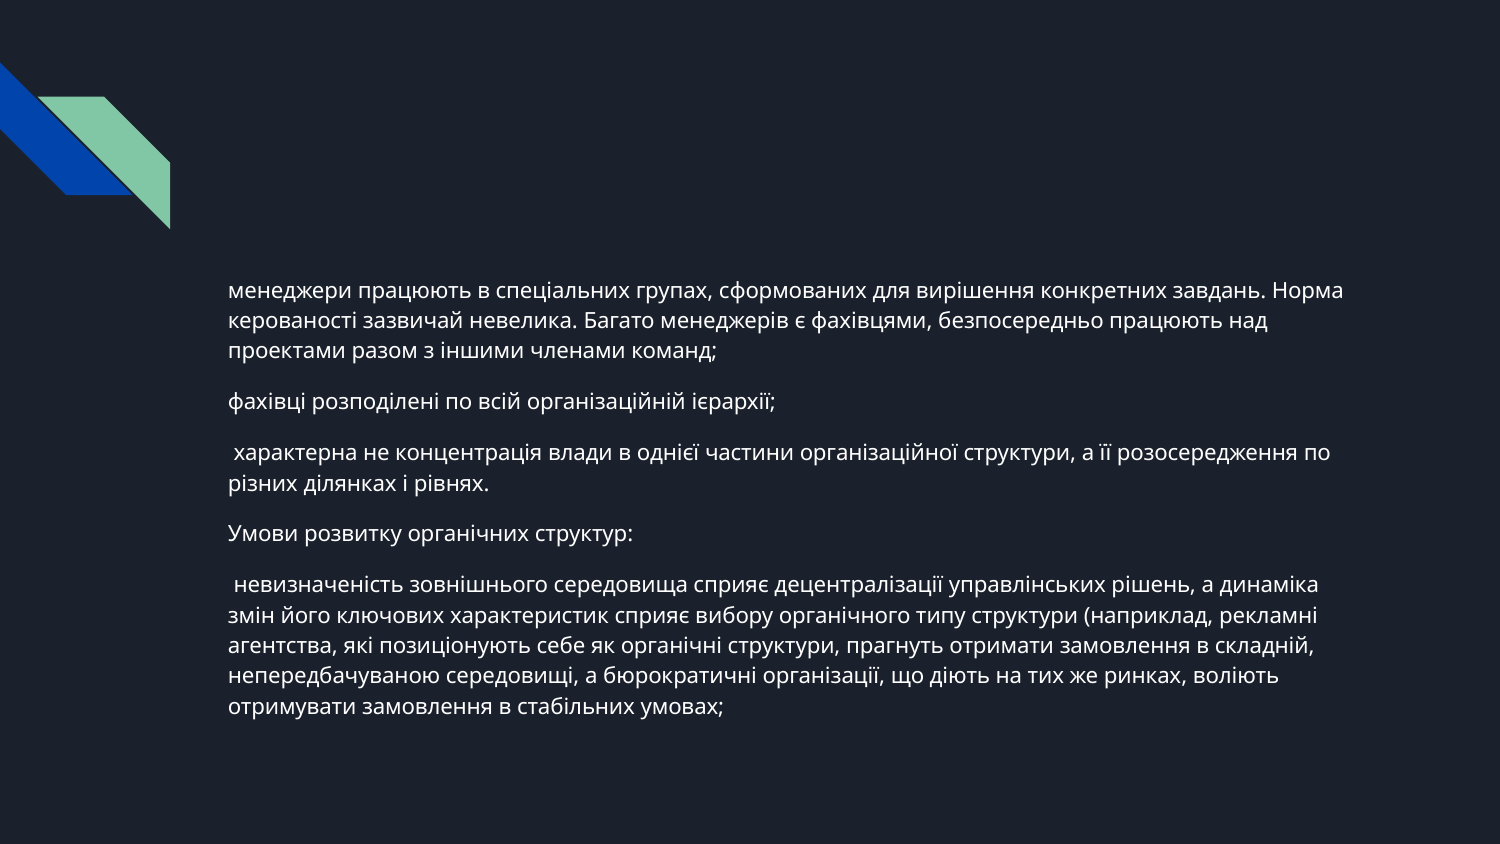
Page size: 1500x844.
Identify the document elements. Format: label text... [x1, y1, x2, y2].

list менеджери працюють в спеціальних групах, сформованих для вирішення конкретних завдань. Норма керованості зазвичай невелика. Багато менеджерів є фахівцями, безпосередньо працюють над проектами разом з іншими членами команд; фахівці розподілені по всій організаційній ієрархії; характерна не концентрація влади в однієї частини організаційної структури, а її розосередження по різних ділянках і рівнях. Умови розвитку органічних структур: невизначеність зовнішнього середовища сприяє децентралізації управлінських рішень, а динаміка змін його ключових характеристик сприяє вибору органічного типу структури (наприклад, рекламні агентства, які позиціонують себе як органічні структури, прагнуть отримати замовлення в складній, непередбачуваною середовищі, а бюрократичні організації, що діють на тих же ринках, воліють отримувати замовлення в стабільних умовах; [212, 257, 1368, 735]
